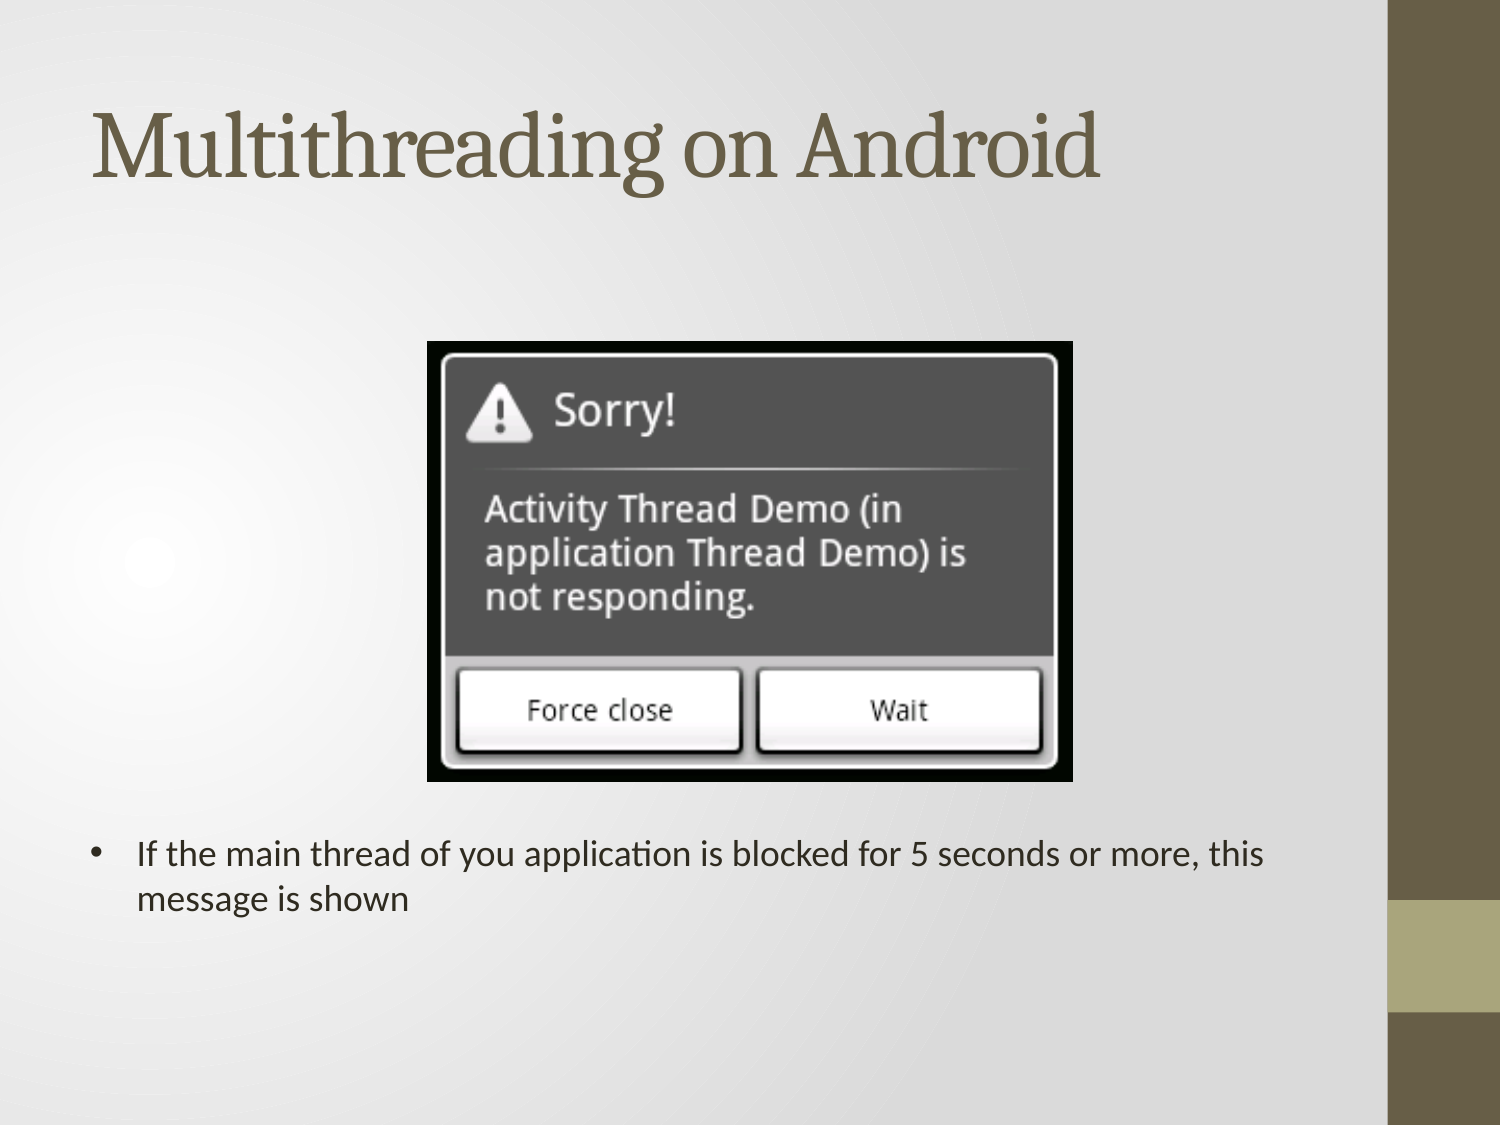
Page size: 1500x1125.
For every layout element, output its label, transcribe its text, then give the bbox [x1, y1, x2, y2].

text_box If the main thread of you application is blocked for 5 seconds or more, this message is shown [75, 821, 1325, 927]
picture [426, 341, 1074, 782]
title Multithreading on Android [75, 45, 1325, 233]
